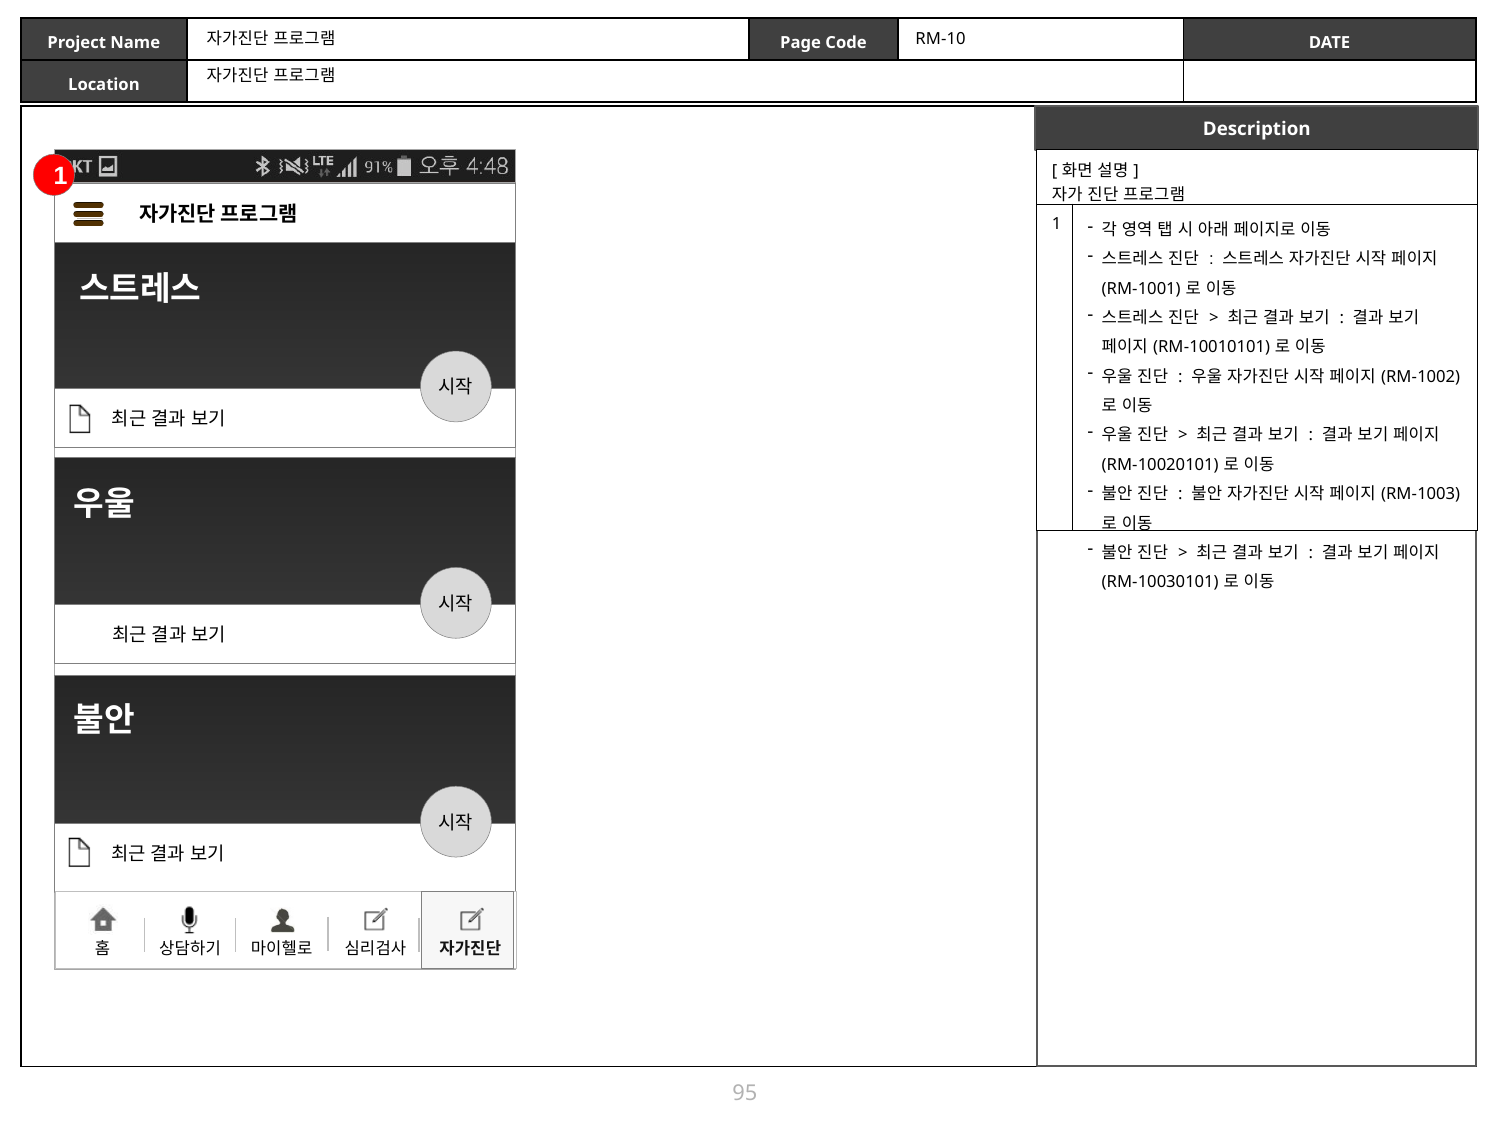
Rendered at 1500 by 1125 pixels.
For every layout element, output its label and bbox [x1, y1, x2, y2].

table_cell [1037, 205, 1072, 530]
text_box [900, 20, 981, 55]
text_box [191, 57, 351, 93]
picture [61, 834, 98, 871]
text_box [31, 148, 520, 970]
table_cell [1073, 205, 1477, 530]
picture [61, 400, 98, 437]
picture [39, 169, 136, 259]
slide_number [569, 1063, 920, 1124]
table_header [1037, 150, 1477, 204]
text_box [191, 20, 351, 55]
